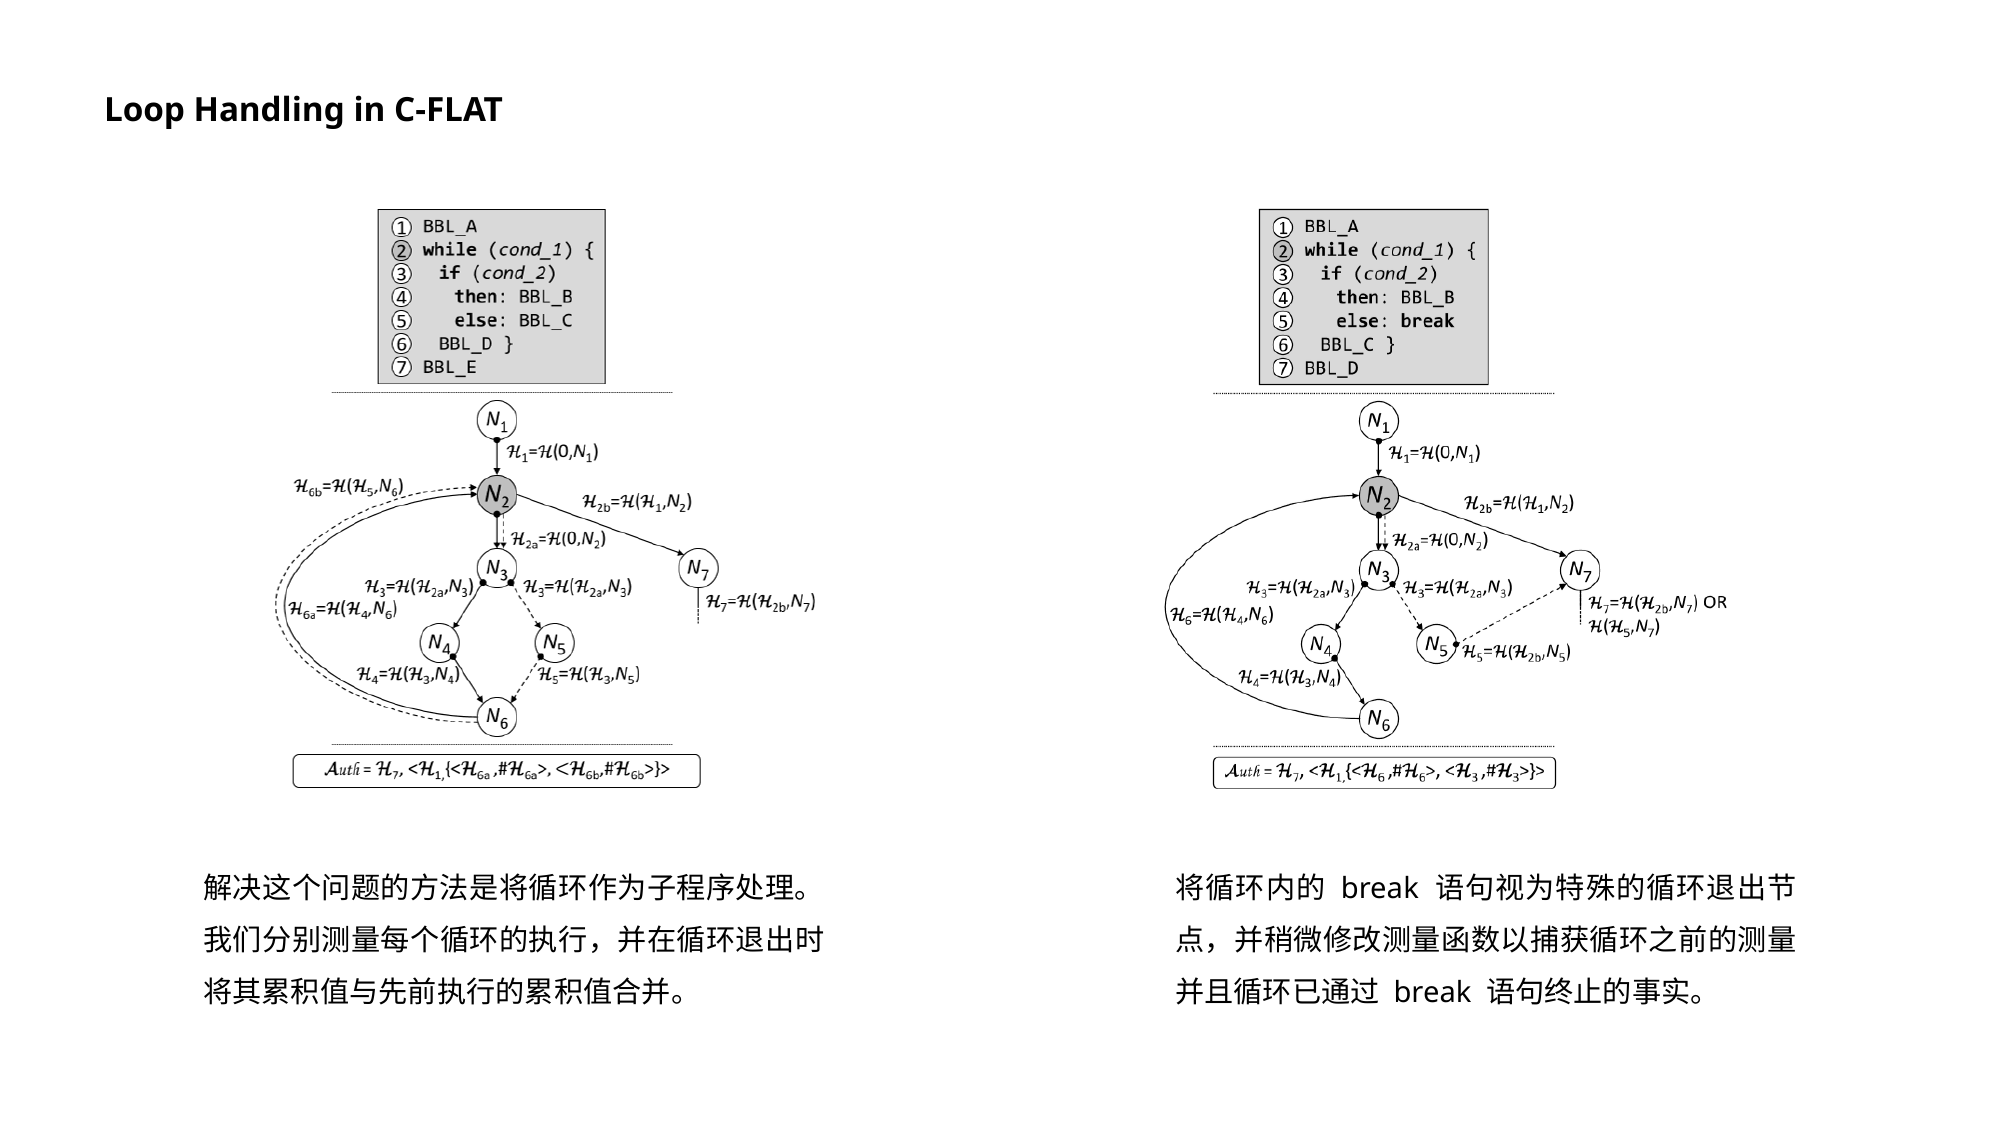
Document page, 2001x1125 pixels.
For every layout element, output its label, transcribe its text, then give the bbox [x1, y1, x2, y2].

text_box 将循环内的 break 语句视为特殊的循环退出节点，并稍微修改测量函数以捕获循环之前的测量并且循环已通过 break 语句终止的事实。 [1160, 844, 1812, 1017]
picture [1162, 208, 1727, 789]
text_box 解决这个问题的方法是将循环作为子程序处理。我们分别测量每个循环的执行，并在循环退出时将其累积值与先前执行的累积值合并。 [188, 844, 840, 1017]
text_box Loop Handling in C-FLAT [89, 81, 544, 136]
picture [273, 208, 815, 789]
